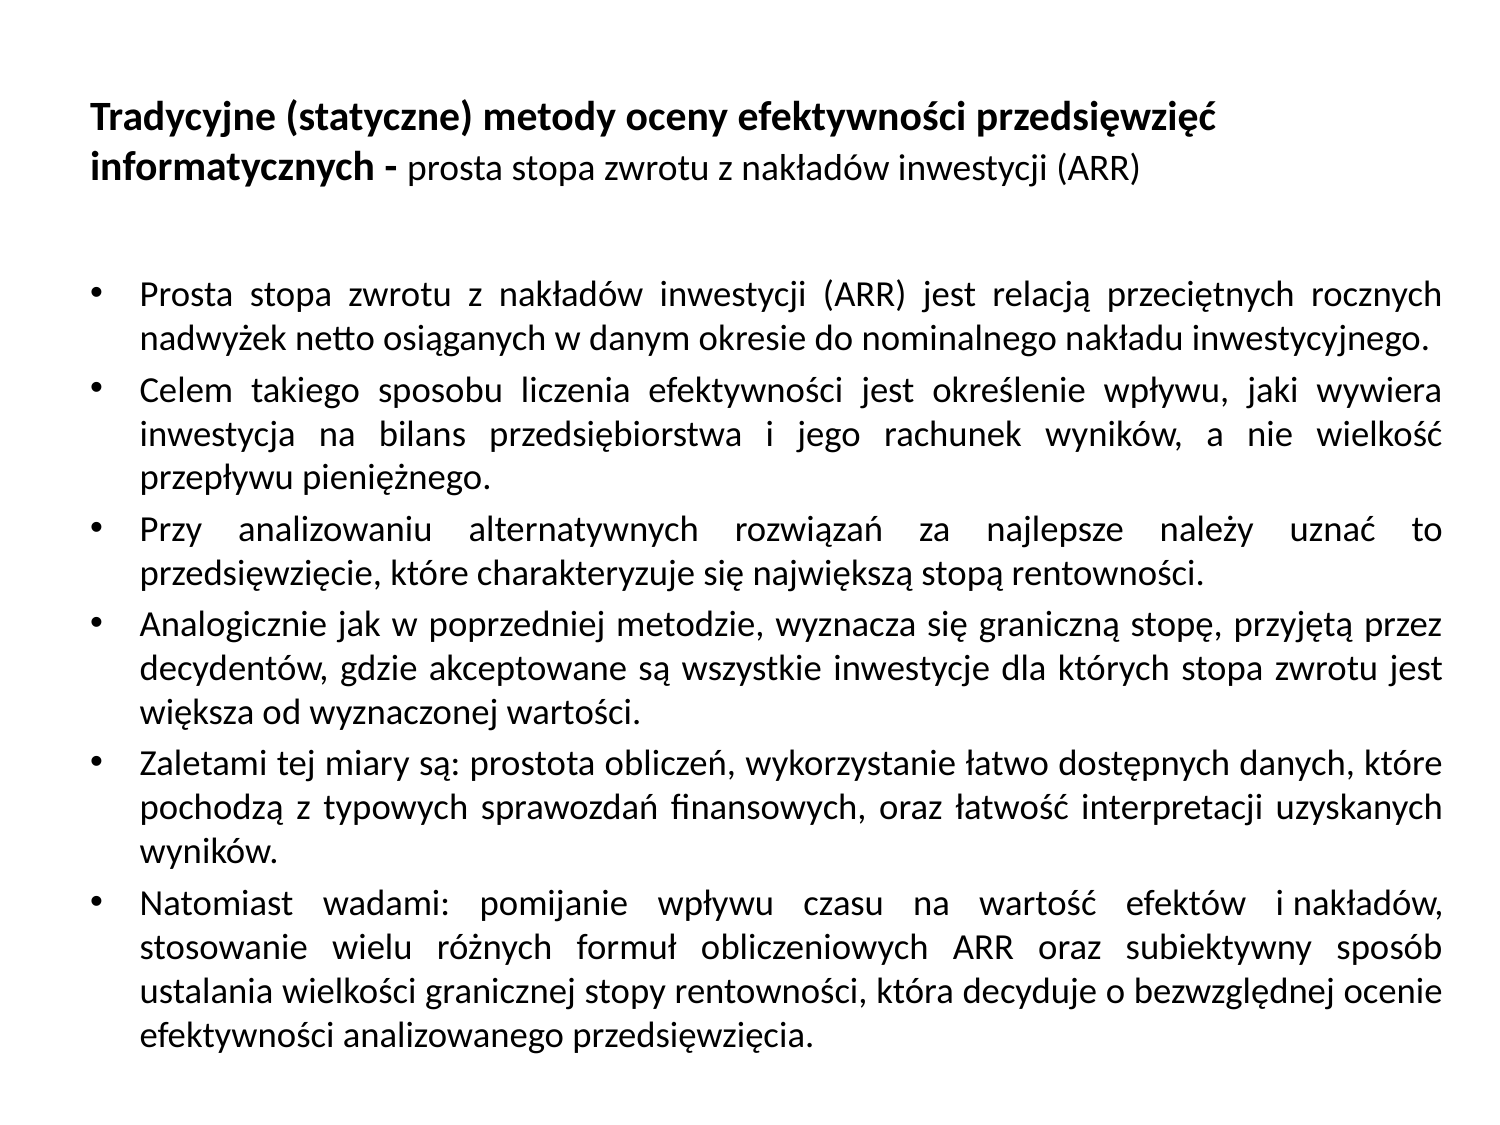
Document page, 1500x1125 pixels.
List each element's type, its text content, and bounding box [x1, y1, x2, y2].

list Prosta stopa zwrotu z nakładów inwestycji (ARR) jest relacją przeciętnych rocznych nadwyżek netto osiąganych w danym okresie do nominalnego nakładu inwestycyjnego. Celem takiego sposobu liczenia efektywności jest określenie wpływu, jaki wywiera inwestycja na bilans przedsiębiorstwa i jego rachunek wyników, a nie wielkość przepływu pieniężnego. Przy analizowaniu alternatywnych rozwiązań za najlepsze należy uznać to przedsięwzięcie, które charakteryzuje się największą stopą rentowności. Analogicznie jak w poprzedniej metodzie, wyznacza się graniczną stopę, przyjętą przez decydentów, gdzie akceptowane są wszystkie inwestycje dla których stopa zwrotu jest większa od wyznaczonej wartości. Zaletami tej miary są: prostota obliczeń, wykorzystanie łatwo dostępnych danych, które pochodzą z typowych sprawozdań finansowych, oraz łatwość interpretacji uzyskanych wyników. Natomiast wadami: pomijanie wpływu czasu na wartość efektów i nakładów, stosowanie wielu różnych formuł obliczeniowych ARR oraz subiektywny sposób ustalania wielkości granicznej stopy rentowności, która decyduje o bezwzględnej ocenie efektywności analizowanego przedsięwzięcia. [75, 262, 1459, 1083]
title Tradycyjne (statyczne) metody oceny efektywności przedsięwzięć informatycznych - prosta stopa zwrotu z nakładów inwestycji (ARR) [75, 45, 1425, 233]
